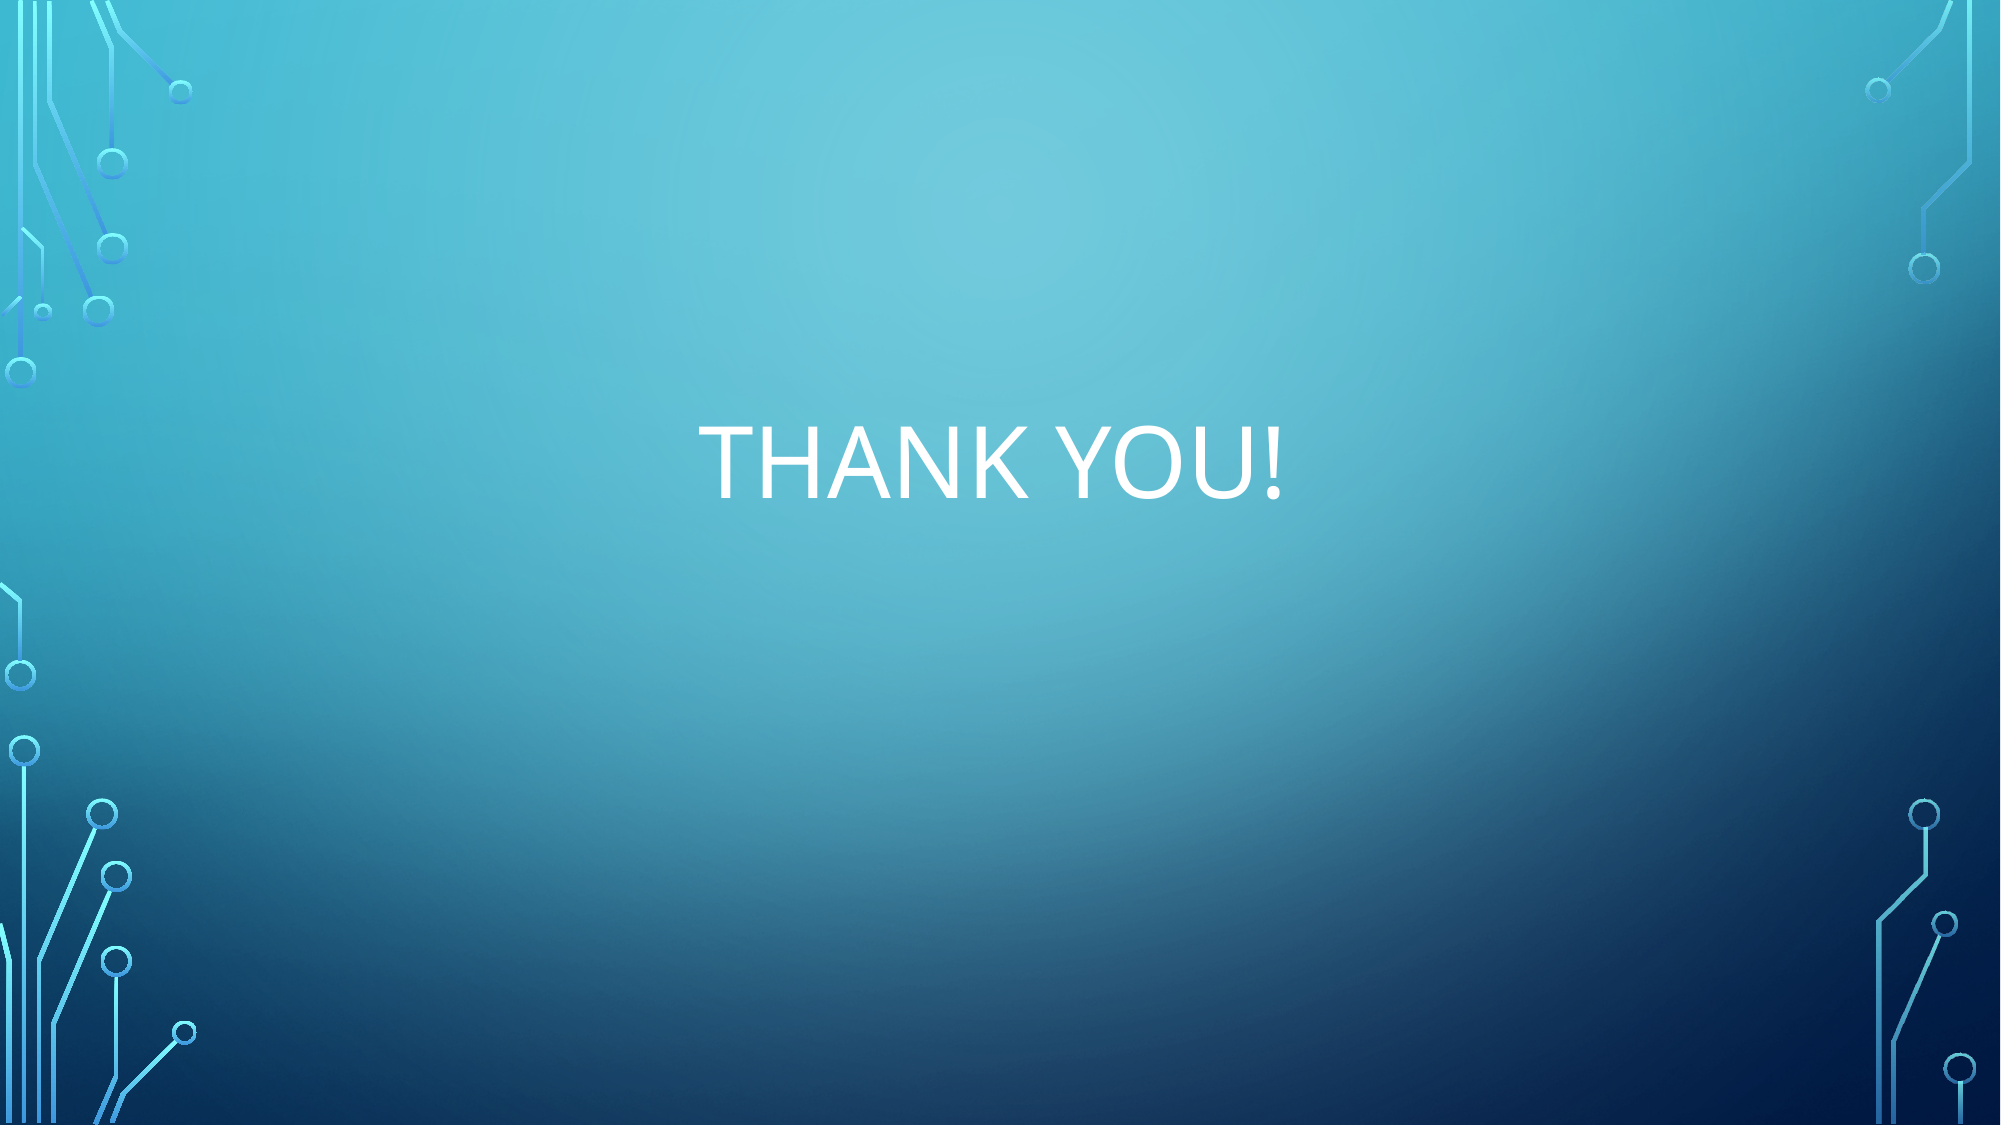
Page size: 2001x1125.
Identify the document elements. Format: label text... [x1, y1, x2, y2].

text_box THANK YOU! [683, 391, 1734, 527]
